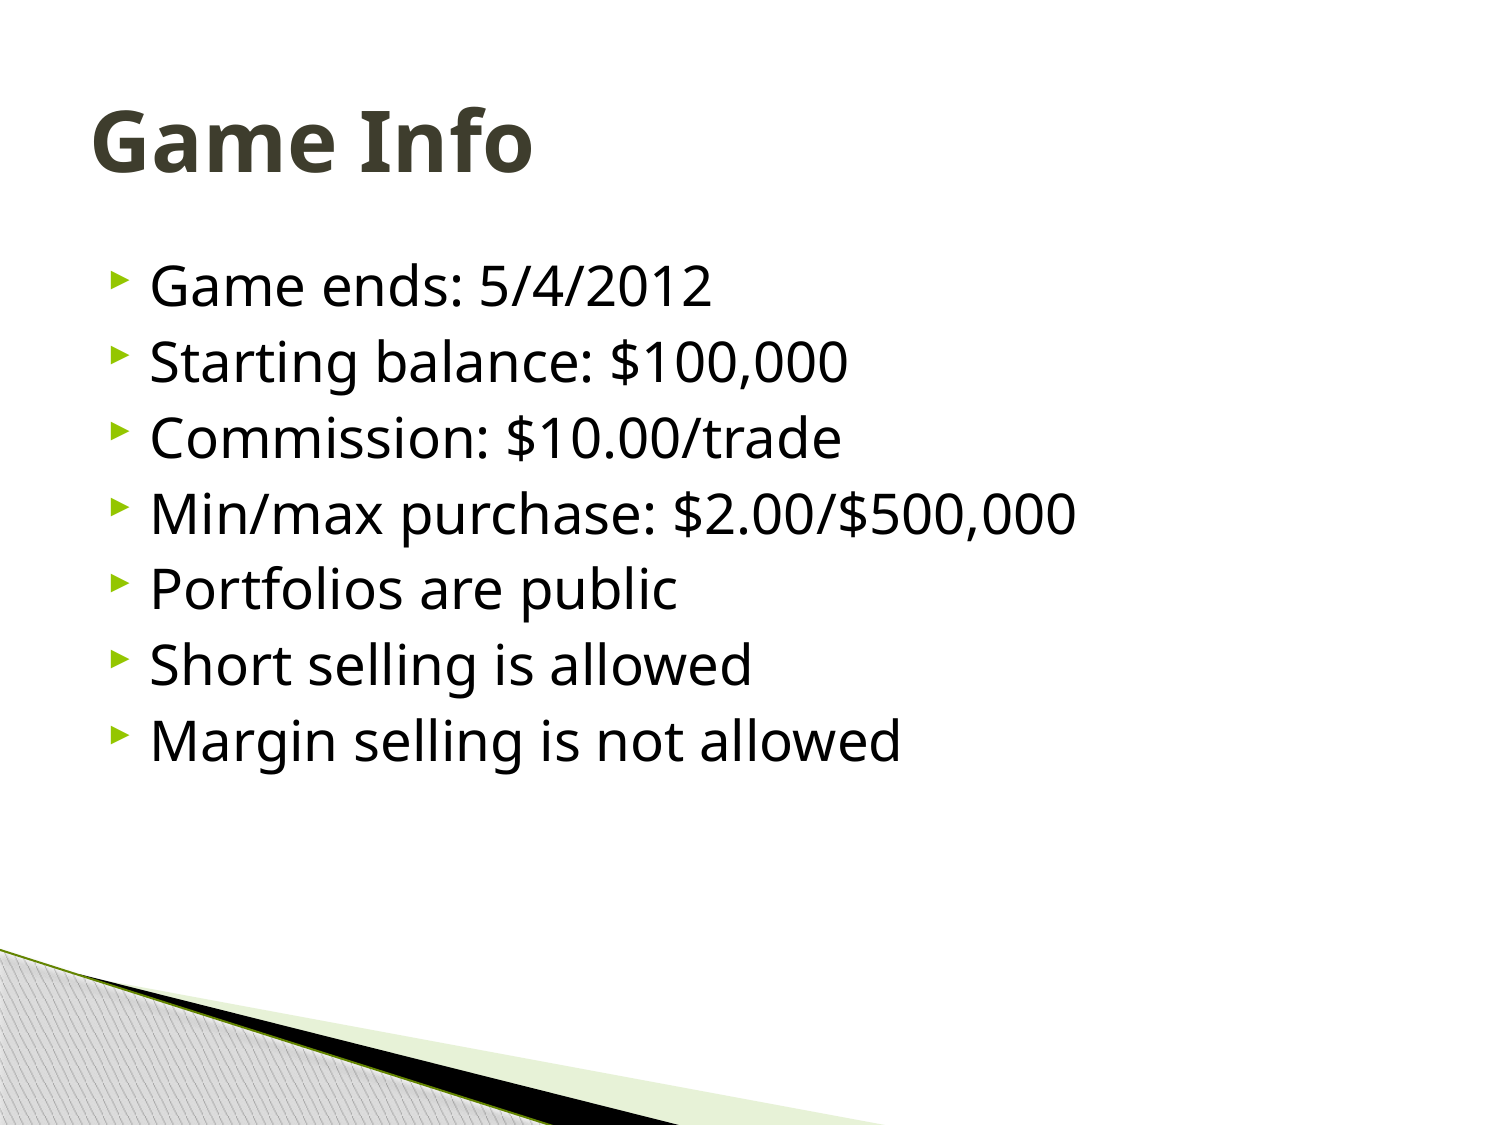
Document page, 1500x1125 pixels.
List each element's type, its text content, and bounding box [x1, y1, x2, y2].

list Game ends: 5/4/2012 Starting balance: $100,000 Commission: $10.00/trade Min/max purchase: $2.00/$500,000 Portfolios are public Short selling is allowed Margin selling is not allowed [75, 243, 1425, 986]
title Game Info [75, 45, 1425, 233]
